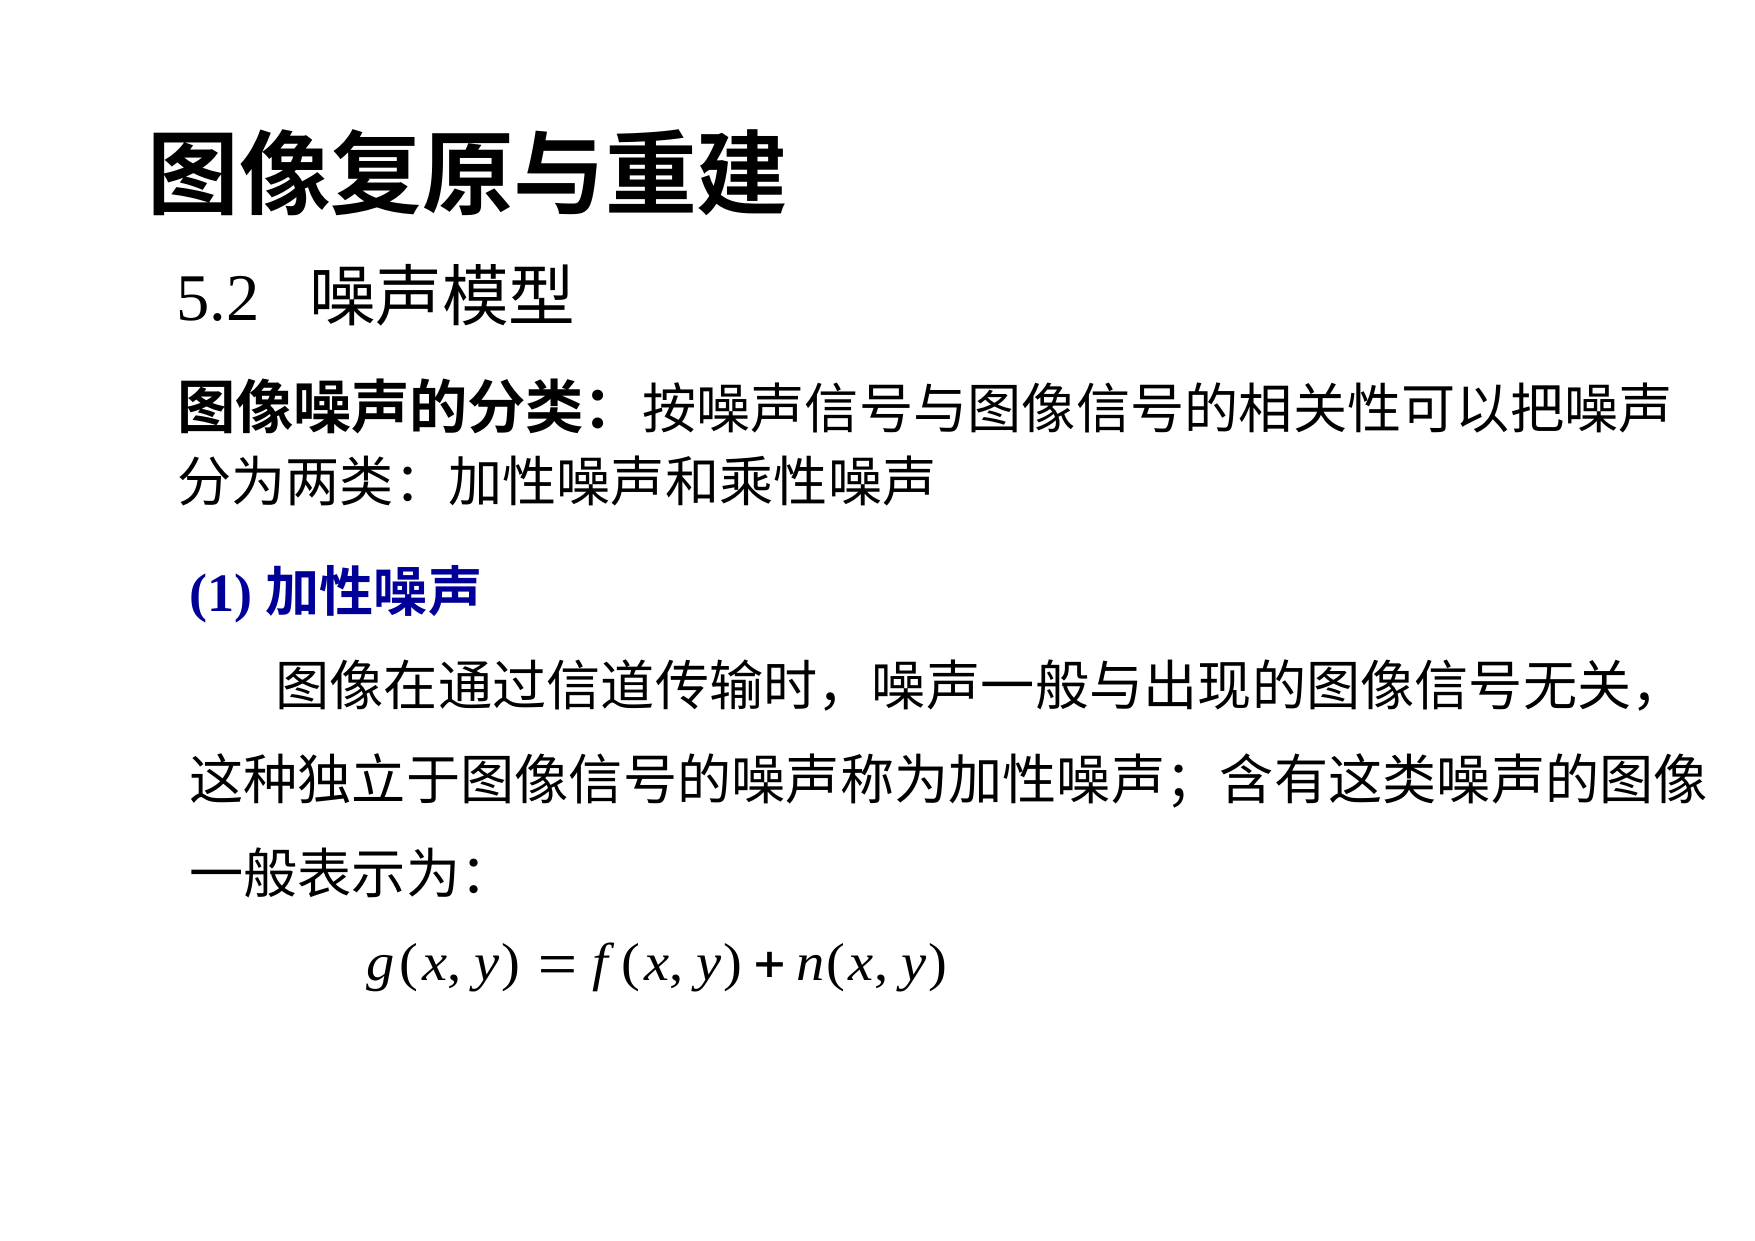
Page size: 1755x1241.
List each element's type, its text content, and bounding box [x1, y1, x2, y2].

text_box 图像复原与重建 [145, 115, 1029, 226]
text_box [355, 932, 959, 1003]
text_box 5.2 噪声模型 [174, 255, 1451, 334]
text_box 图像噪声的分类：按噪声信号与图像信号的相关性可以把噪声分为两类：加性噪声和乘性噪声 [162, 356, 1706, 520]
text_box (1)加性噪声 图像在通过信道传输时，噪声一般与出现的图像信号无关，这种独立于图像信号的噪声称为加性噪声；含有这类噪声的图像一般表示为： [174, 520, 1723, 912]
